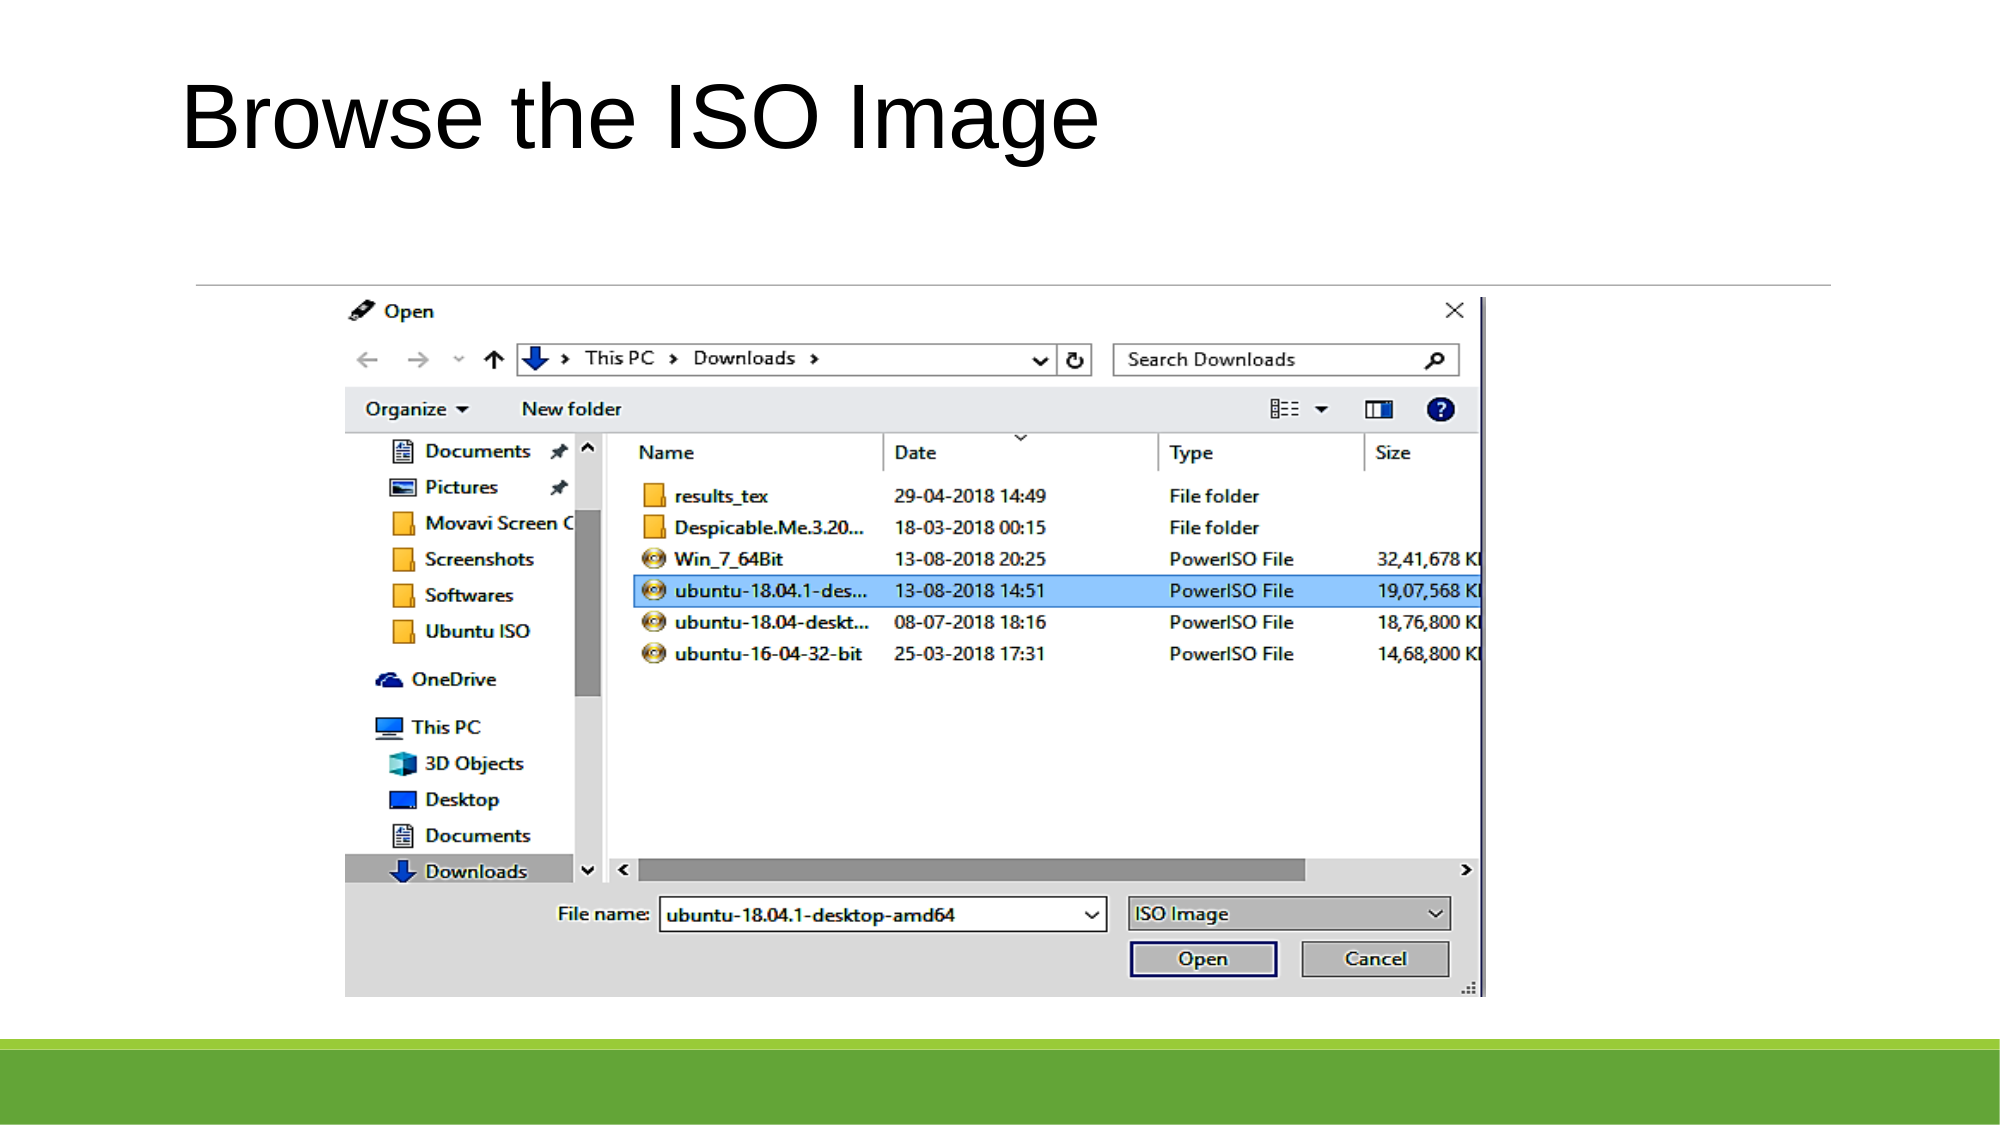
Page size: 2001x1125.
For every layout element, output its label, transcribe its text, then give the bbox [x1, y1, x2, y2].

title Browse the ISO Image [180, 0, 1830, 238]
picture [345, 297, 1486, 998]
